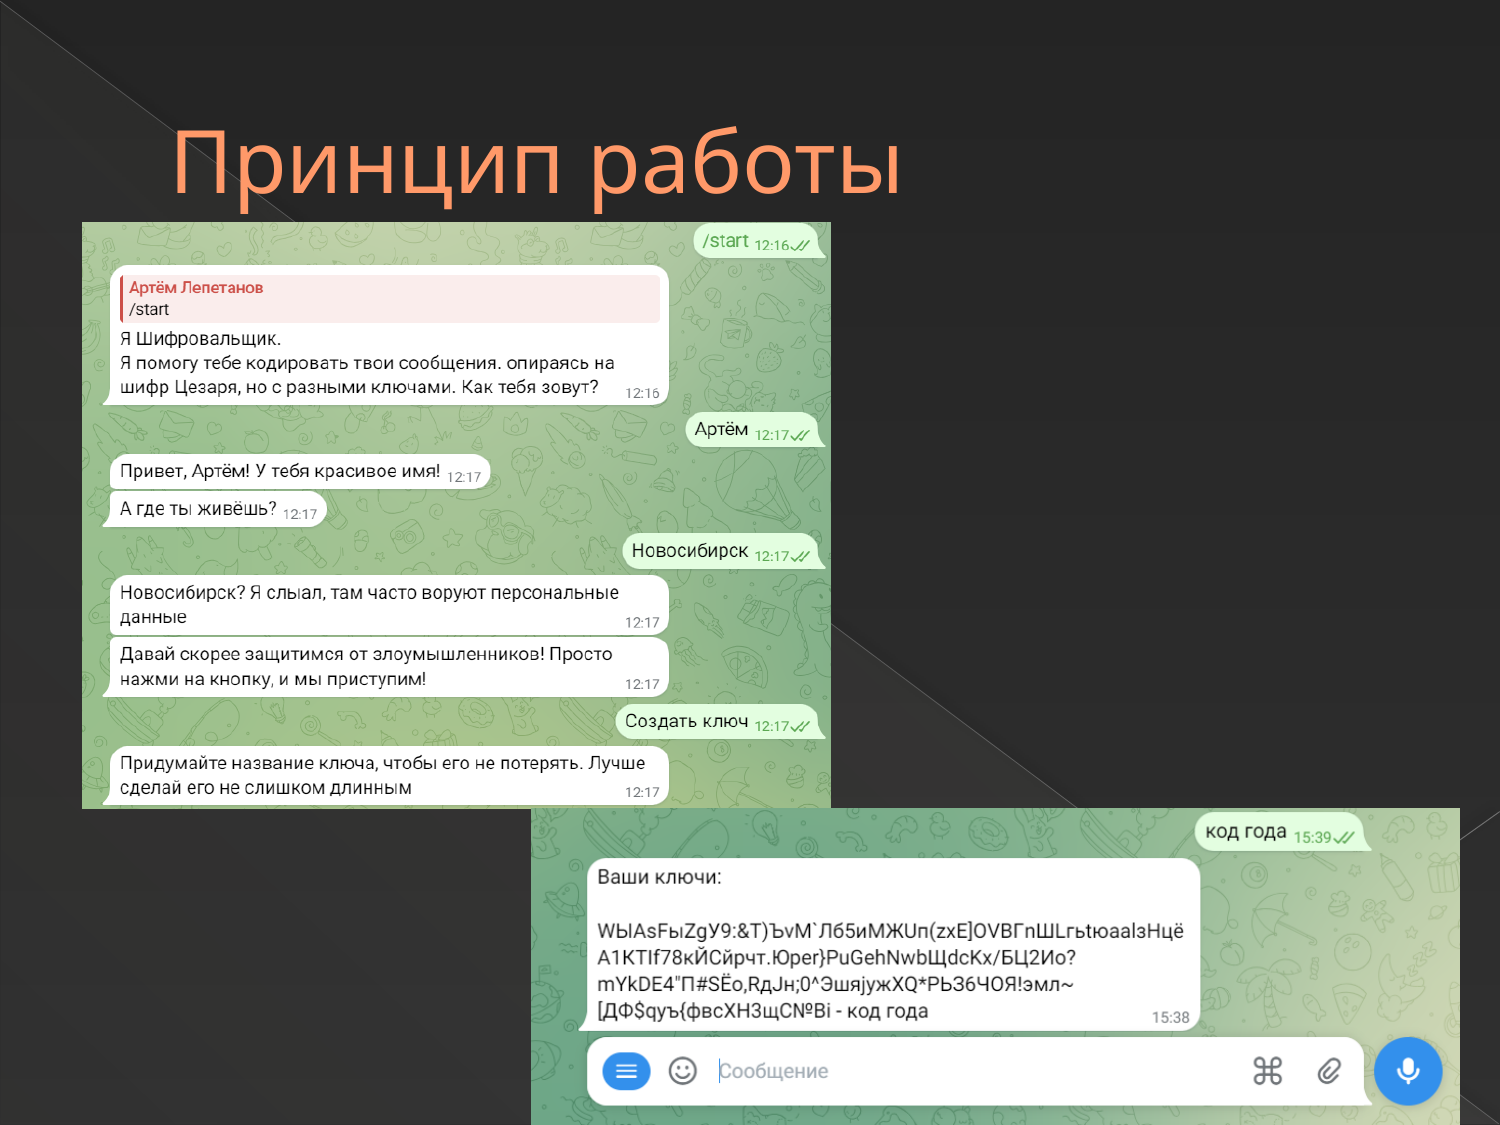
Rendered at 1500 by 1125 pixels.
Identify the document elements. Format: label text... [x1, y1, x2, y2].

title Принцип работы [75, 43, 1425, 274]
picture [81, 222, 1460, 1125]
